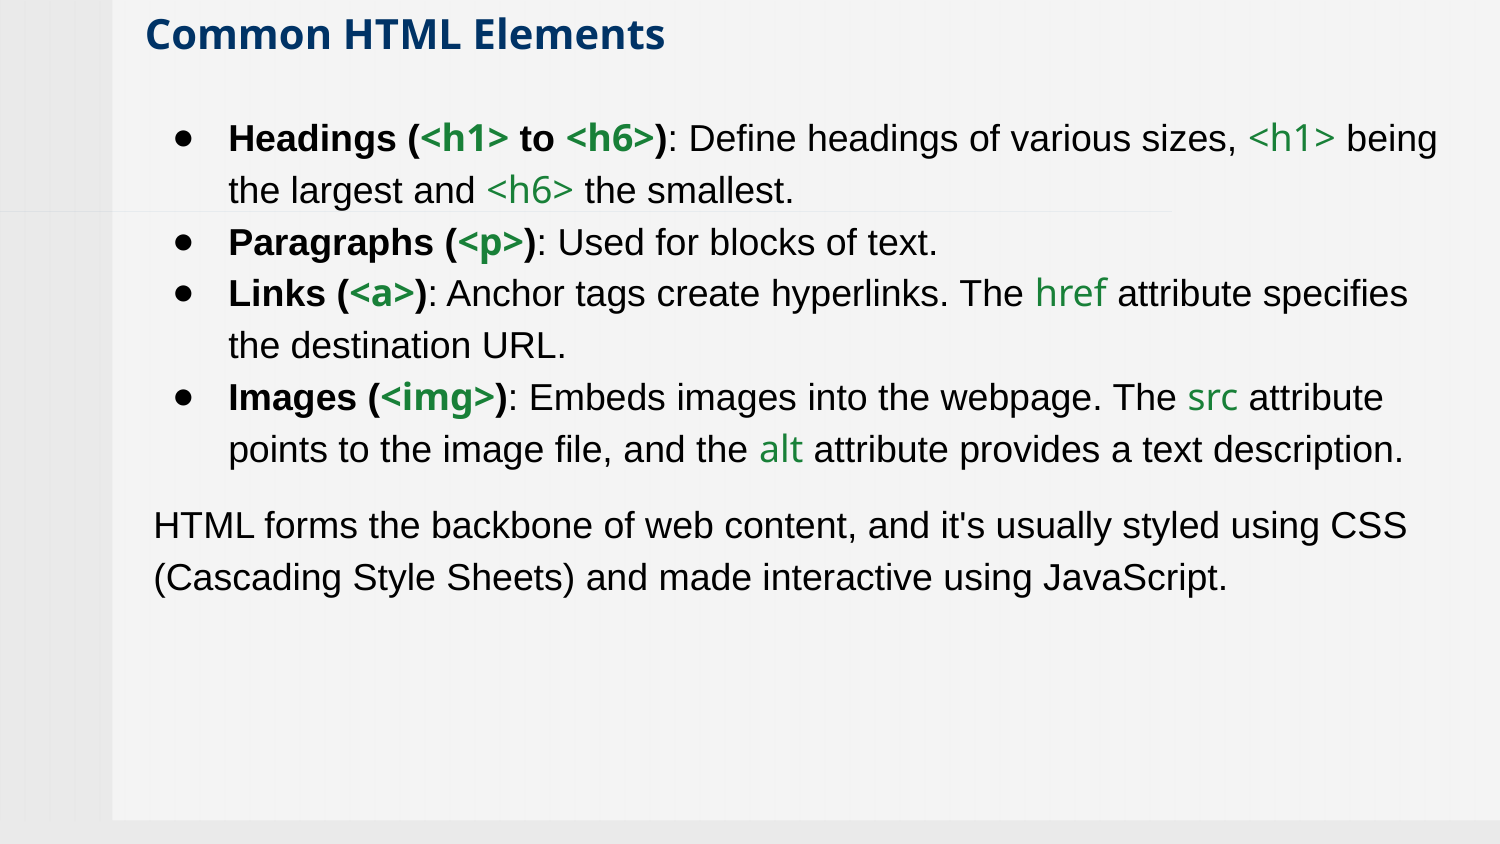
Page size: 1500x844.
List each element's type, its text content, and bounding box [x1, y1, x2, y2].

list Headings (<h1> to <h6>): Define headings of various sizes, <h1> being the largest and <h6> the smallest. Paragraphs (<p>): Used for blocks of text. Links (<a>): Anchor tags create hyperlinks. The href attribute specifies the destination URL. Images (<img>): Embeds images into the webpage. The src attribute points to the image file, and the alt attribute provides a text description. HTML forms the backbone of web content, and it's usually styled using CSS (Cascading Style Sheets) and made interactive using JavaScript. [138, 99, 1469, 616]
title Common HTML Elements [129, 0, 1469, 66]
